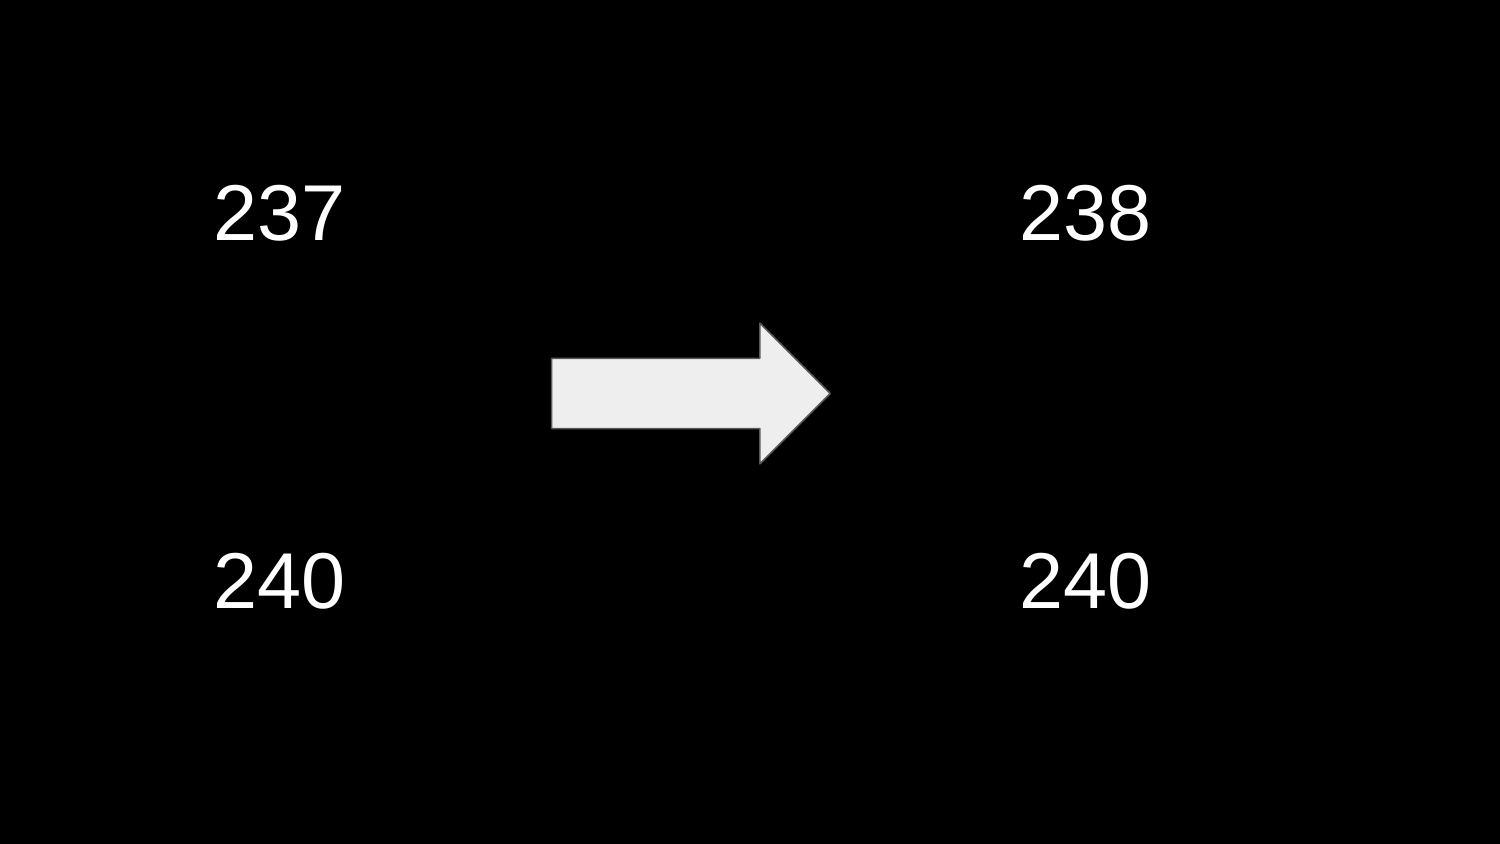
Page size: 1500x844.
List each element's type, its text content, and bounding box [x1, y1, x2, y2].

text_box 240 [198, 513, 420, 655]
text_box 238 [1004, 146, 1225, 288]
text_box 240 [1004, 513, 1225, 655]
text_box 237 [198, 146, 420, 288]
text_box [551, 323, 831, 464]
